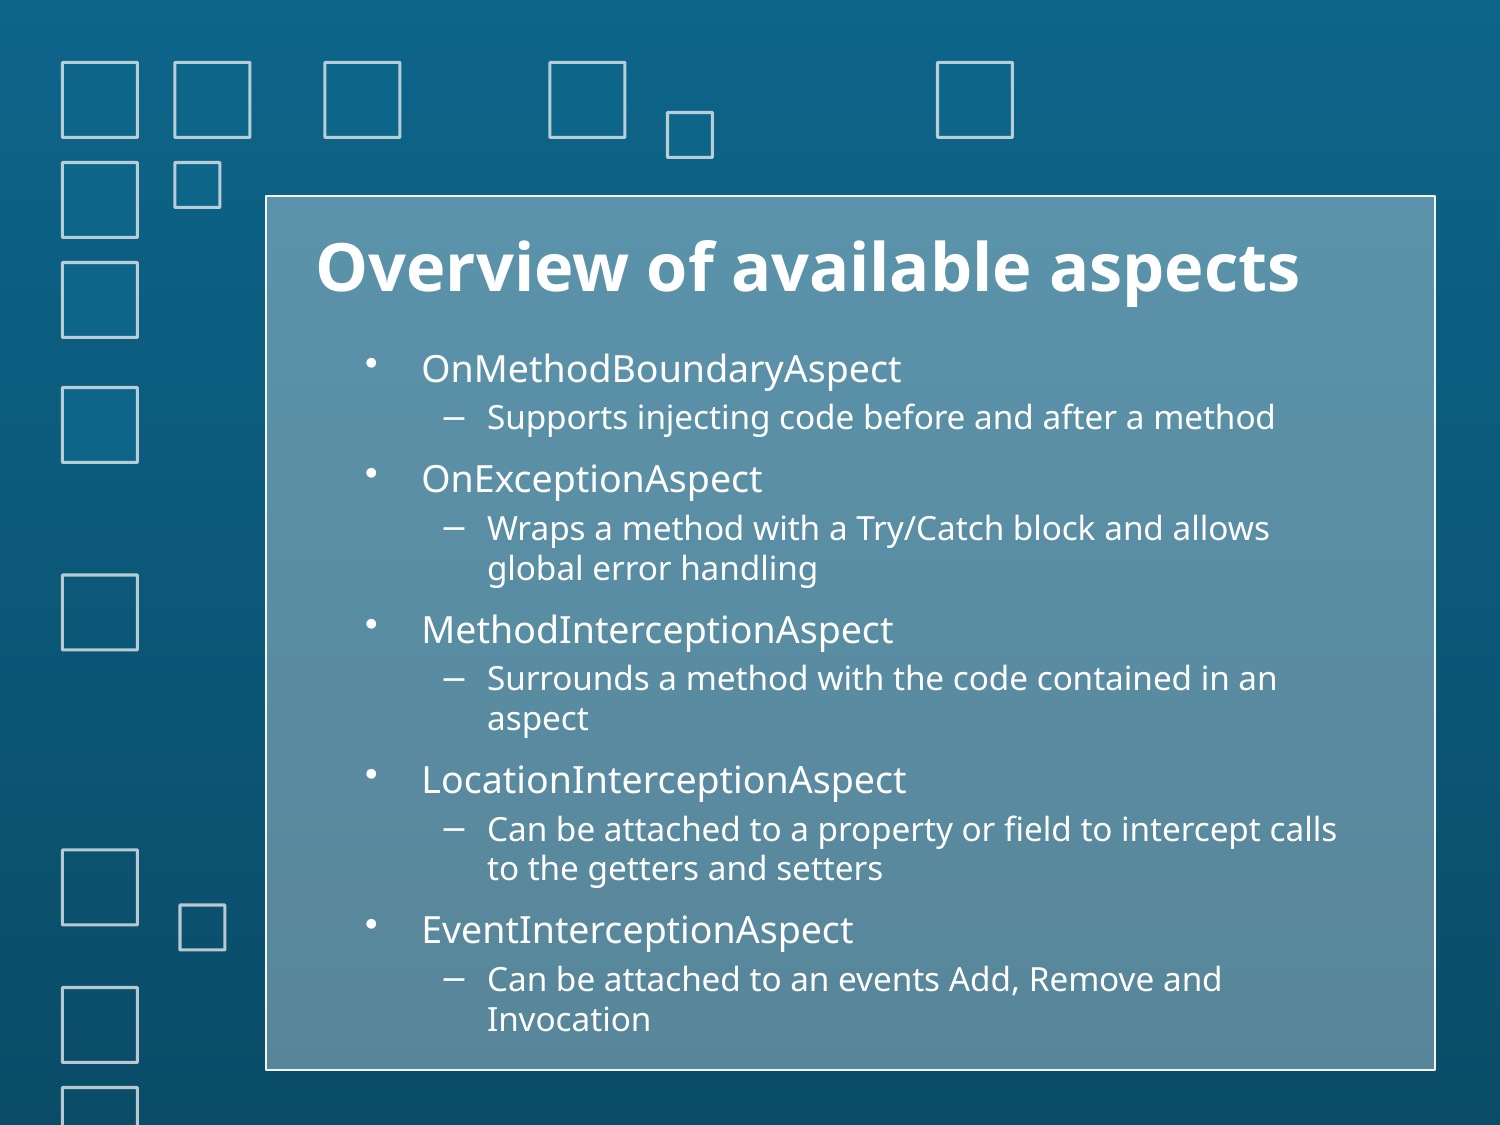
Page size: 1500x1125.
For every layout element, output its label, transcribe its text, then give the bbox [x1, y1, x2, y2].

text_box [265, 196, 1435, 1071]
list OnMethodBoundaryAspect Supports injecting code before and after a method OnExceptionAspect Wraps a method with a Try/Catch block and allows global error handling MethodInterceptionAspect Surrounds a method with the code contained in an aspect LocationInterceptionAspect Can be attached to a property or field to intercept calls to the getters and setters EventInterceptionAspect Can be attached to an events Add, Remove and Invocation [350, 337, 1388, 988]
title Overview of available aspects [300, 174, 1388, 313]
